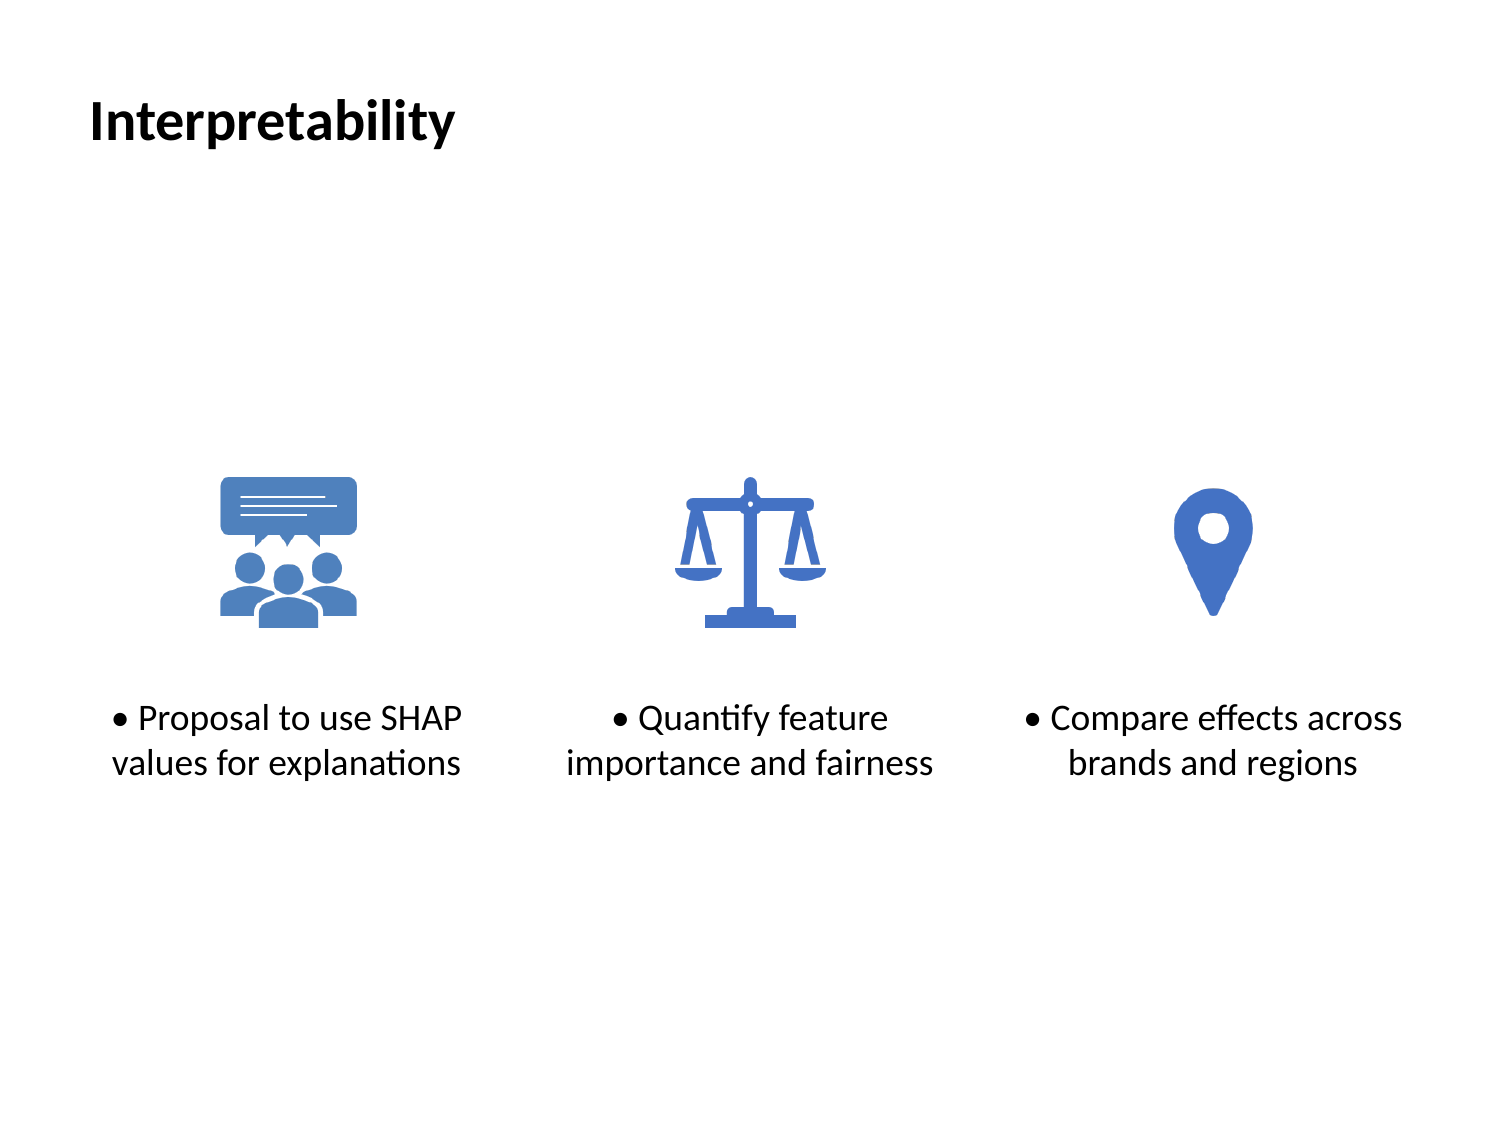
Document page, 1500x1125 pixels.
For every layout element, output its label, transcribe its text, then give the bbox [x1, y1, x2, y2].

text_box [74, 224, 1426, 1051]
text_box Interpretability [74, 75, 1425, 160]
